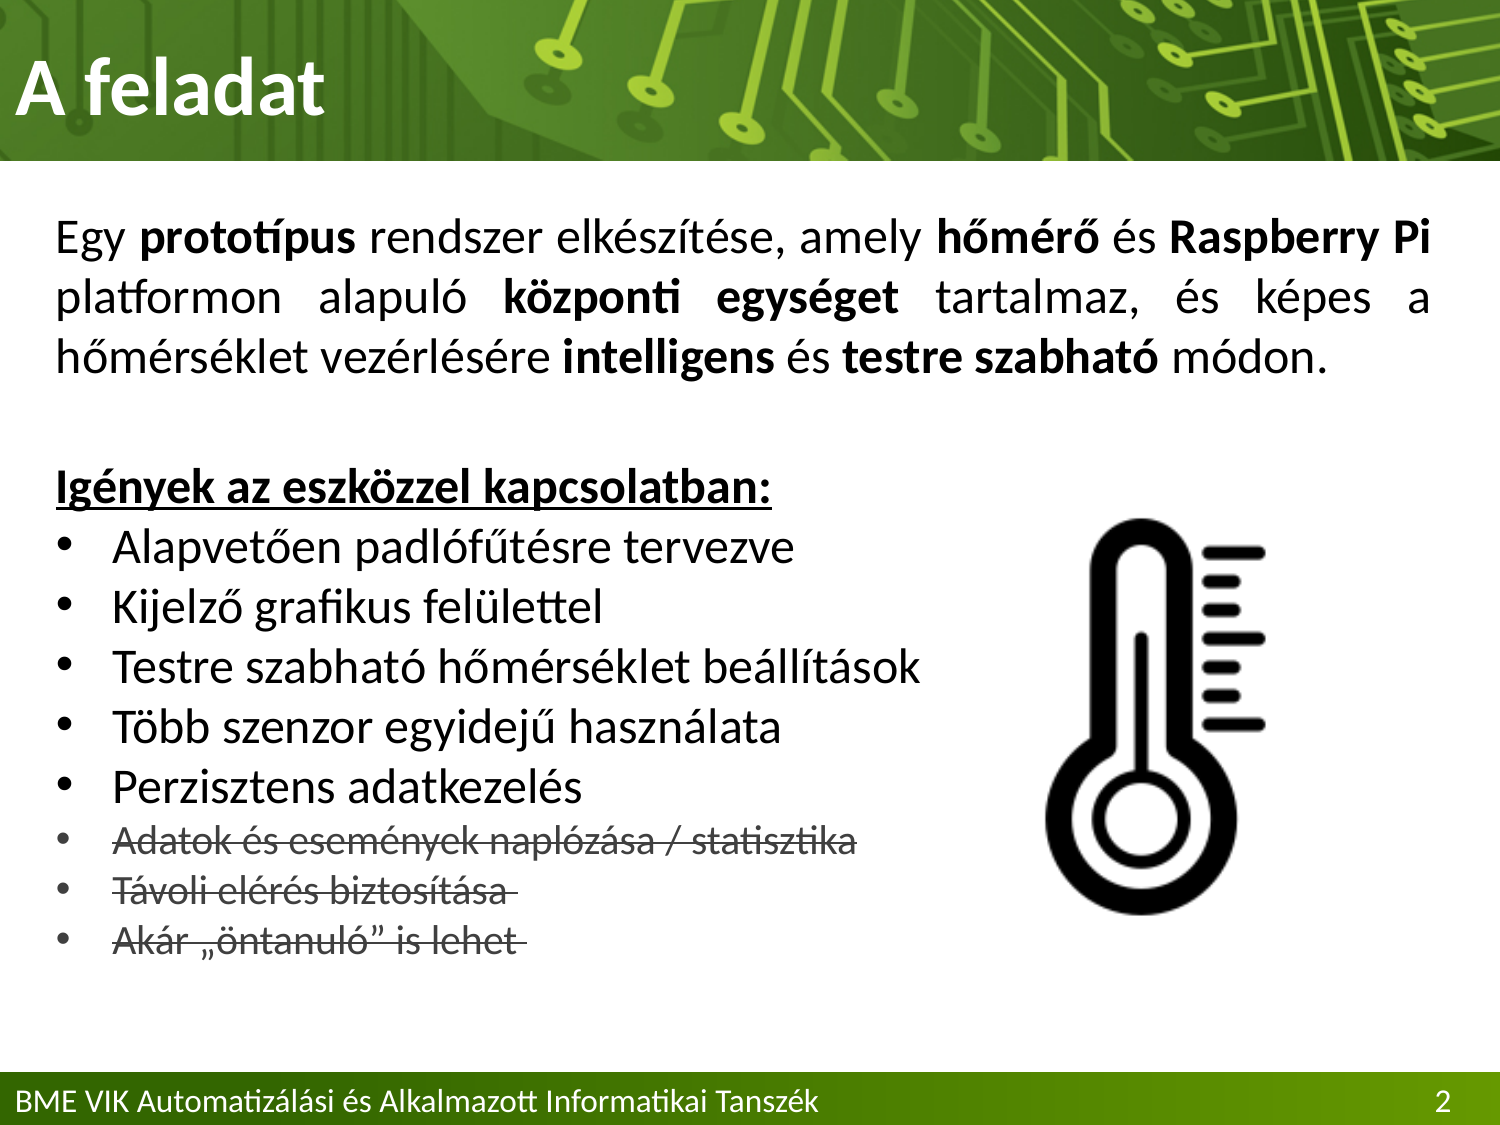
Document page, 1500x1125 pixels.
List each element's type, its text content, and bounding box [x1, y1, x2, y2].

text_box 2 [1353, 1079, 1467, 1118]
title A feladat [0, 19, 1187, 145]
picture [0, 0, 1500, 161]
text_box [40, 445, 1377, 976]
text_box Egy prototípus rendszer elkészítése, amely hőmérő és Raspberry Pi platformon alapuló központi egységet tartalmaz, és képes a hőmérséklet vezérlésére intelligens és testre szabható módon. [41, 196, 1447, 392]
text_box BME VIK Automatizálási és Alkalmazott Informatikai Tanszék [0, 1069, 1353, 1125]
text_box [1353, 1071, 1500, 1125]
